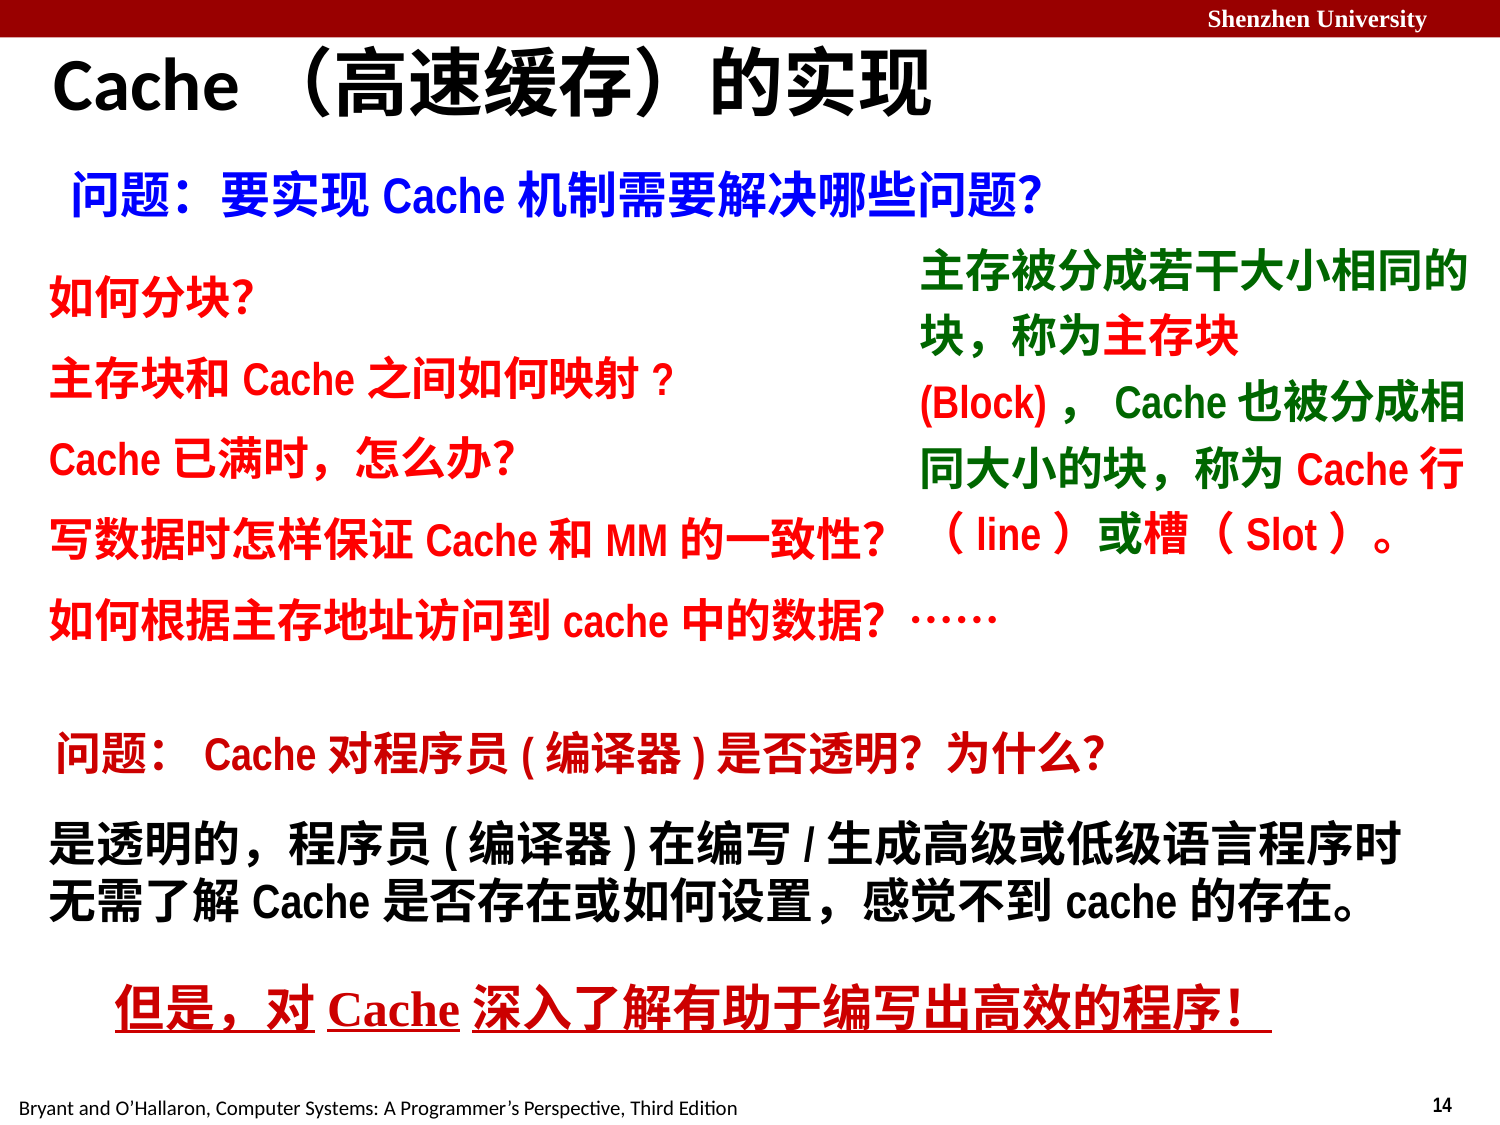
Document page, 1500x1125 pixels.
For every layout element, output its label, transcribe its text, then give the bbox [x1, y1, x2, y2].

text_box 但是，对Cache深入了解有助于编写出高效的程序！ [115, 976, 1341, 1036]
text_box 问题：Cache对程序员(编译器)是否透明？为什么？ [55, 725, 1282, 780]
text_box 如何分块？ 主存块和Cache之间如何映射? Cache已满时，怎么办？ 写数据时怎样保证Cache和MM的一致性？ 如何根据主存地址访问到cache中的数据？…… [48, 252, 1134, 647]
title Cache（高速缓存）的实现 [39, 37, 1484, 125]
text_box 是透明的，程序员(编译器)在编写/生成高级或低级语言程序时无需了解Cache是否存在或如何设置，感觉不到cache的存在。 [48, 813, 1415, 929]
text_box 主存被分成若干大小相同的块，称为主存块(Block)，Cache也被分成相同大小的块，称为Cache行（line）或槽（Slot）。 [919, 230, 1492, 560]
text_box 问题：要实现Cache机制需要解决哪些问题？ [70, 163, 1186, 224]
